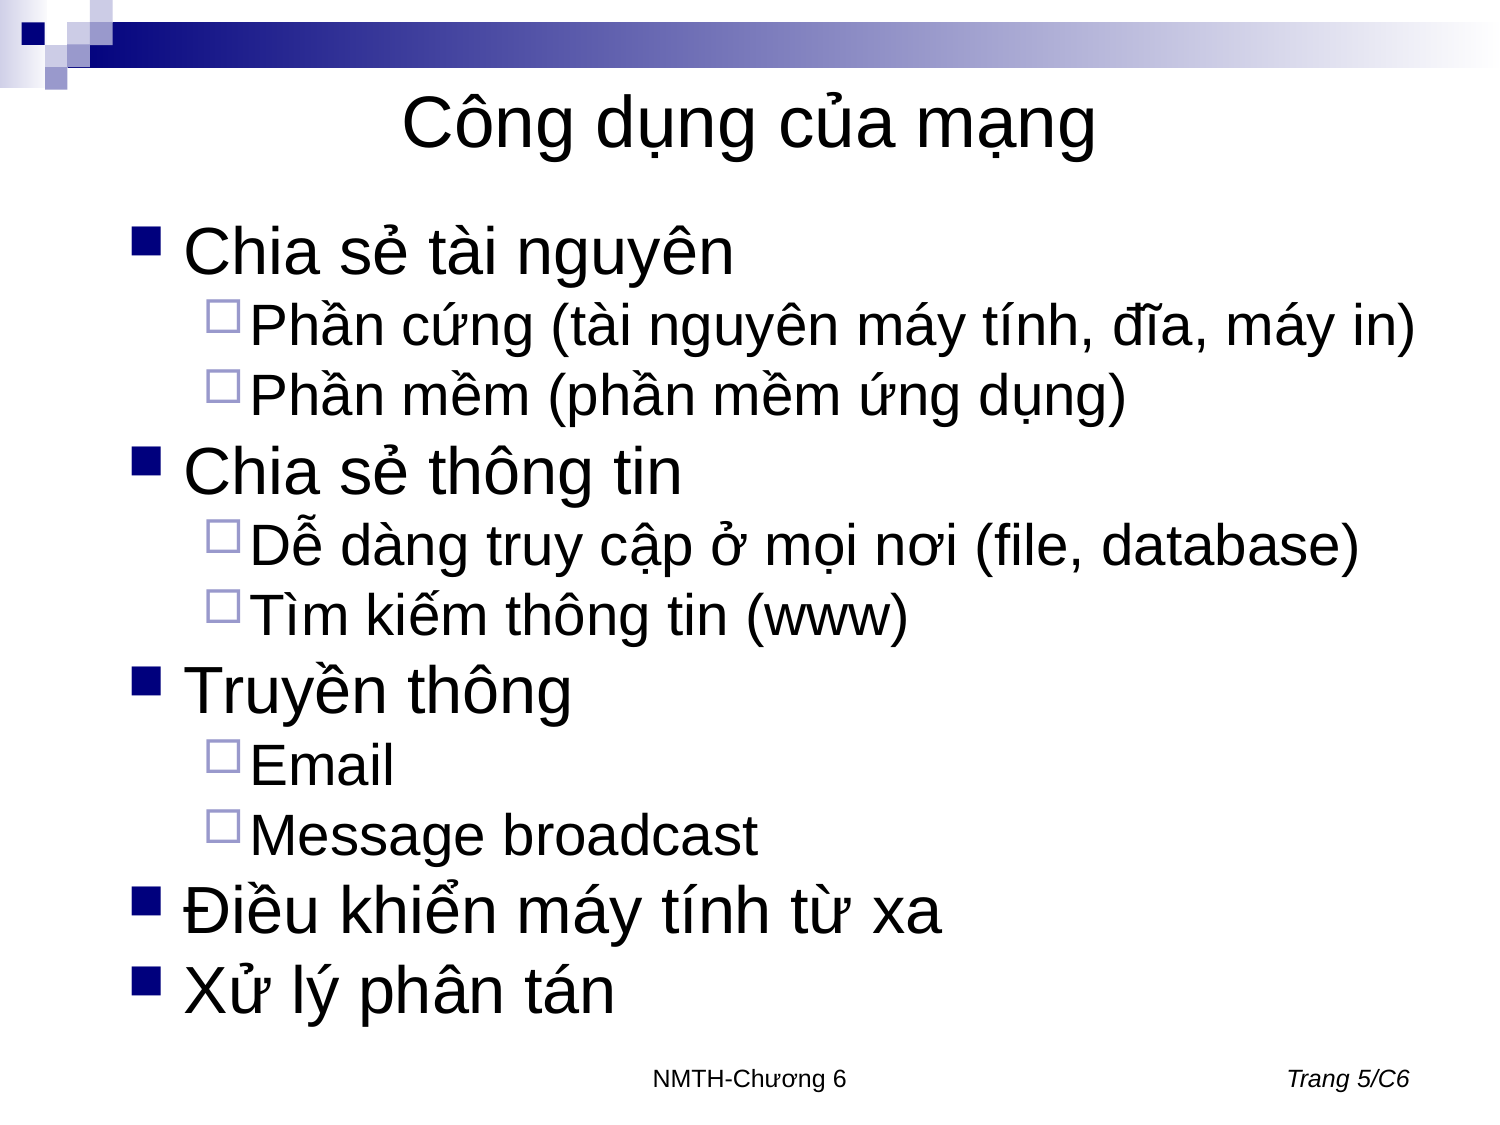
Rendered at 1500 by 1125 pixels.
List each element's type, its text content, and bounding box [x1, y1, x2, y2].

footer NMTH-Chương 6 [512, 1025, 988, 1100]
slide_number Trang 5/C6 [1074, 1025, 1425, 1100]
title Công dụng của mạng [75, 75, 1425, 163]
list Chia sẻ tài nguyên Phần cứng (tài nguyên máy tính, đĩa, máy in) Phần mềm (phần mềm ứng dụng) Chia sẻ thông tin Dễ dàng truy cập ở mọi nơi (file, database) Tìm kiếm thông tin (www) Truyền thông Email Message broadcast Điều khiển máy tính từ xa Xử lý phân tán [112, 200, 1463, 838]
